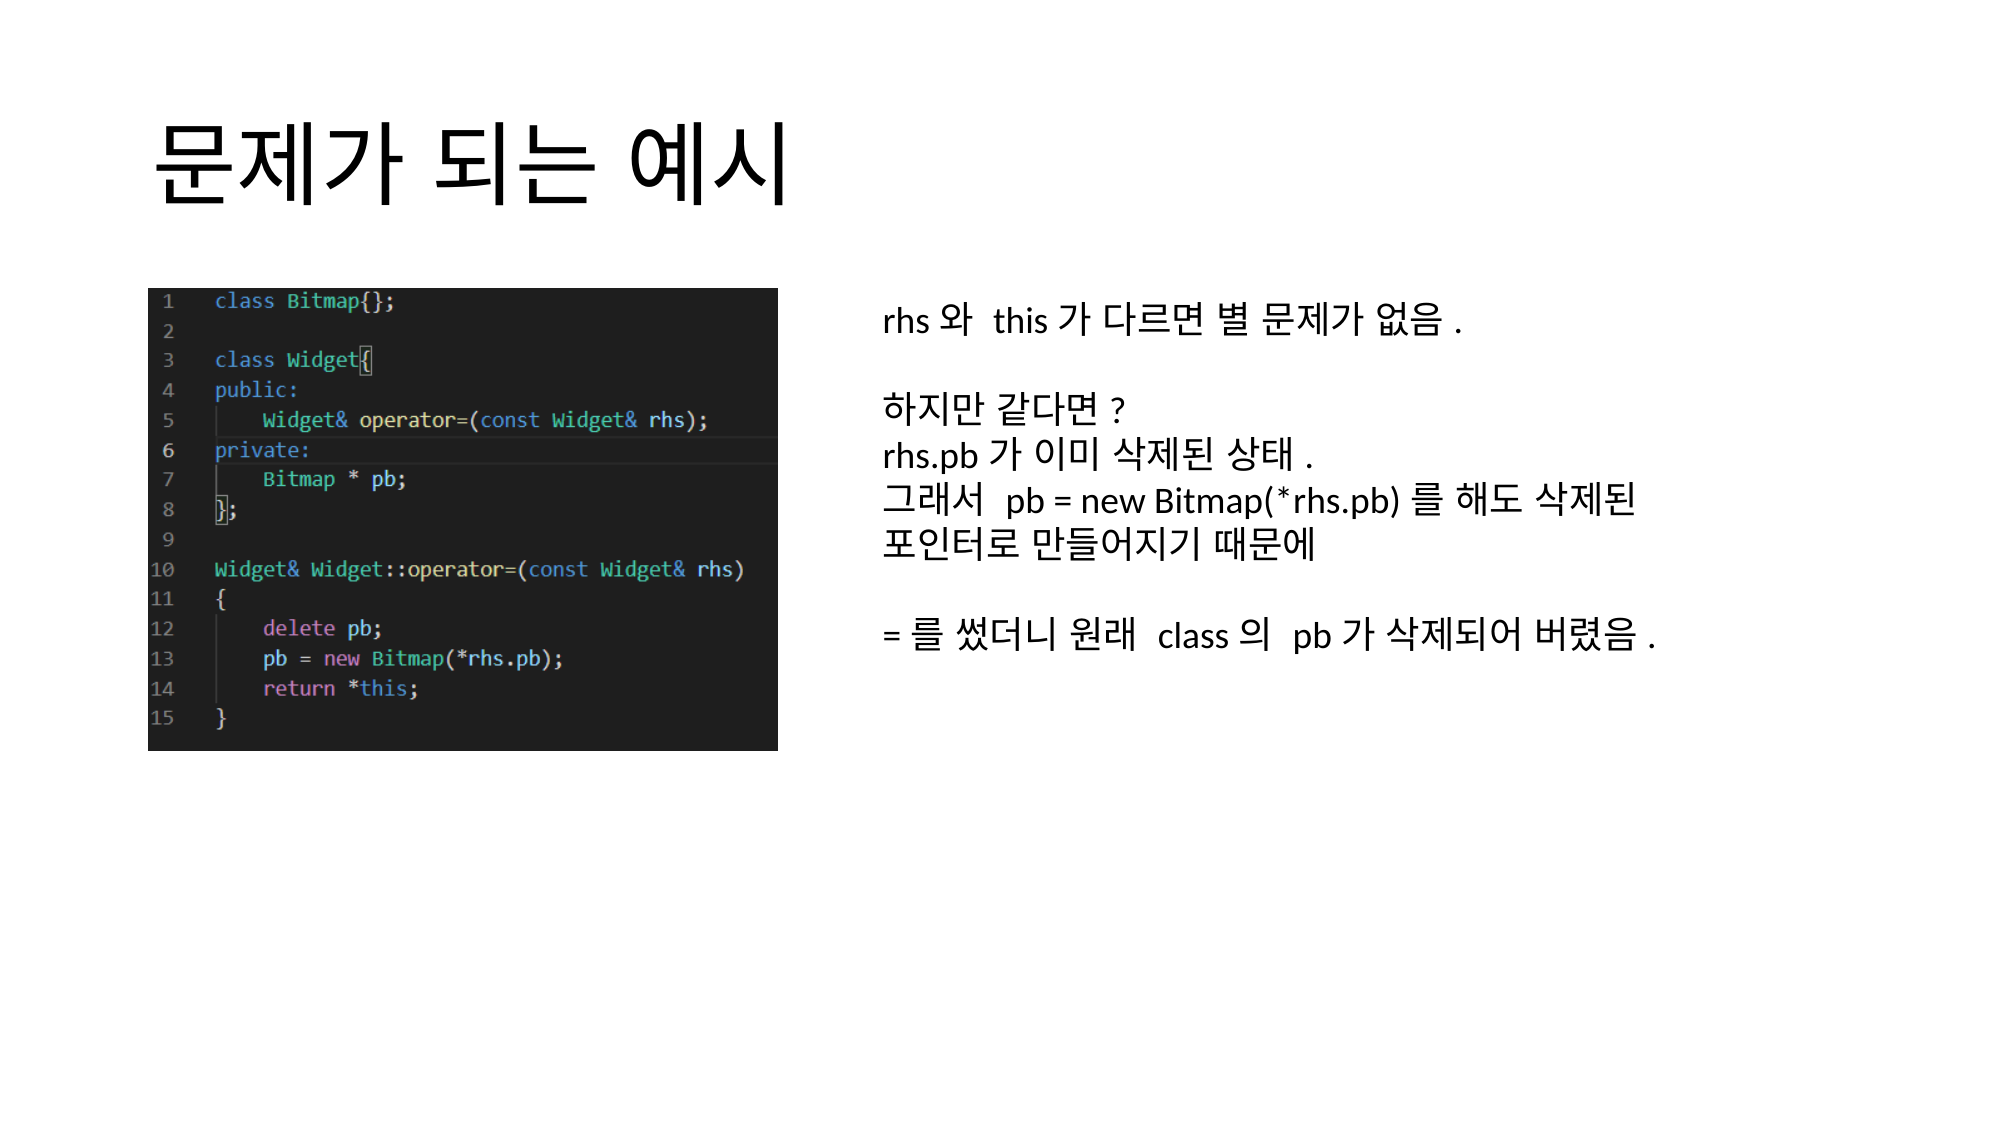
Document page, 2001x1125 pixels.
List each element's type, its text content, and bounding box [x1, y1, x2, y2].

title 문제가 되는 예시 [137, 59, 1863, 278]
text_box rhs와 this가 다르면 별 문제가 없음. 하지만 같다면? rhs.pb가 이미 삭제된 상태. 그래서 pb = new Bitmap(*rhs.pb)를 해도 삭제된 포인터로 만들어지기 때문에 =를 썼더니 원래 class의 pb가 삭제되어 버렸음. [867, 288, 1672, 664]
picture [148, 288, 778, 751]
